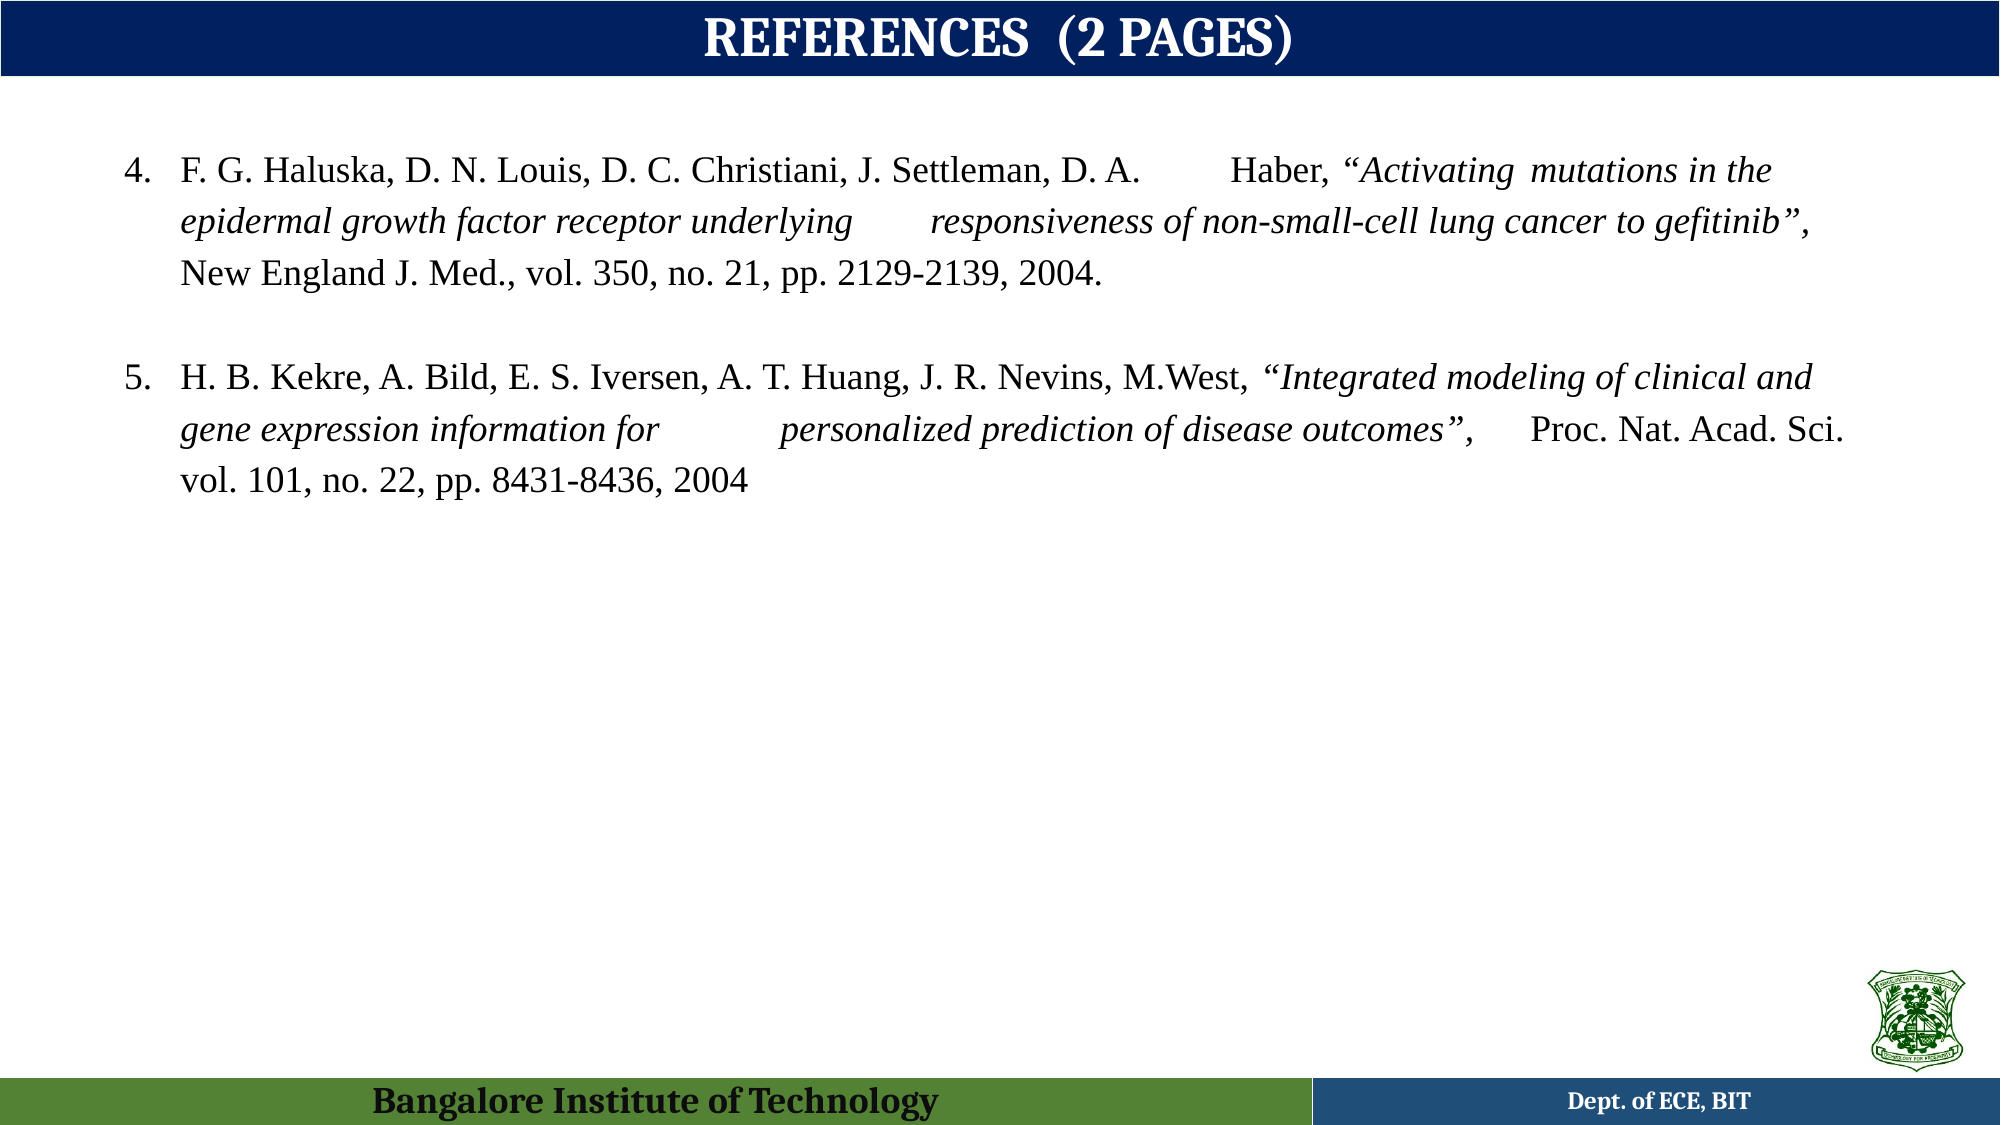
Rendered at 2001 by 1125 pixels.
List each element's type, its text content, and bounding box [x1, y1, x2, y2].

text_box Dept. of ECE, BIT [1313, 1078, 2000, 1125]
picture [1865, 968, 1966, 1073]
text_box F. G. Haluska, D. N. Louis, D. C. Christiani, J. Settleman, D. A. Haber, “Activating mutations in the epidermal growth factor receptor underlying responsiveness of non-small-cell lung cancer to gefitinib”, New England J. Med., vol. 350, no. 21, pp. 2129-2139, 2004. H. B. Kekre, A. Bild, E. S. Iversen, A. T. Huang, J. R. Nevins, M.West, “Integrated modeling of clinical and gene expression information for personalized prediction of disease outcomes”, Proc. Nat. Acad. Sci. vol. 101, no. 22, pp. 8431-8436, 2004 [84, 130, 1889, 508]
text_box Bangalore Institute of Technology [0, 1078, 1312, 1125]
text_box REFERENCES (2 PAGES) [0, 0, 2000, 77]
